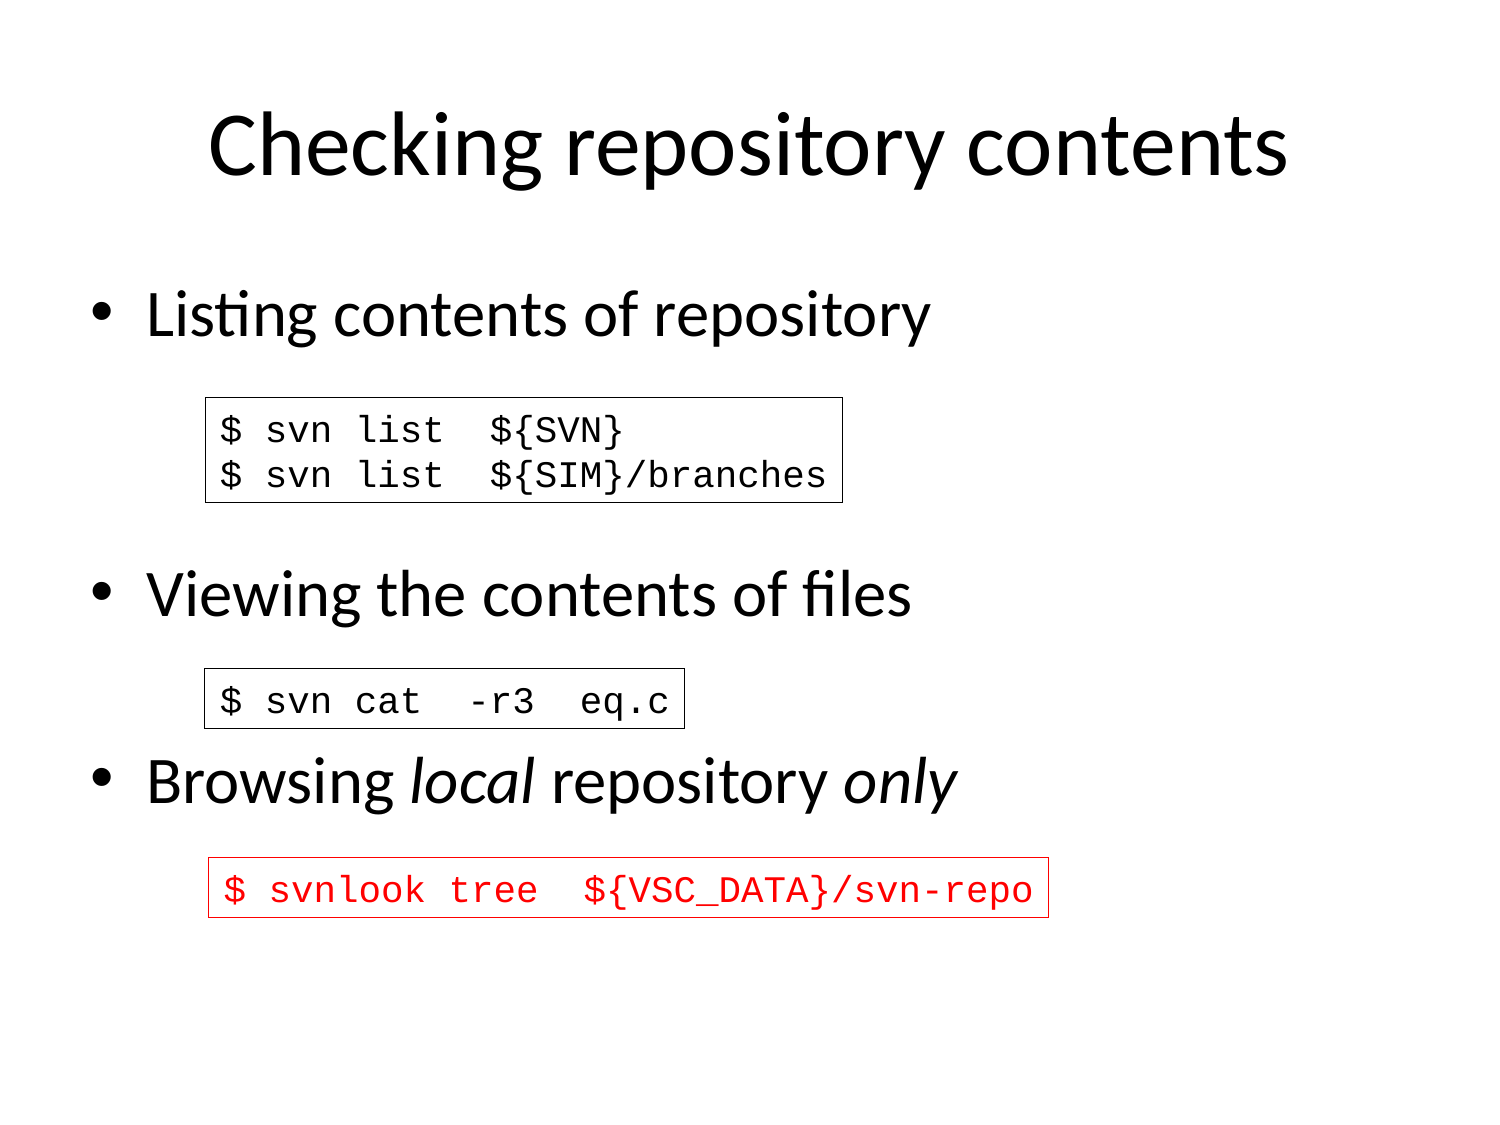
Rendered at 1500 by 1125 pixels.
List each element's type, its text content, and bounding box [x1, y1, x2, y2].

text_box $ svn list ${SVN} $ svn list ${SIM}/branches [205, 397, 843, 503]
text_box $ svn cat -r3 eq.c [204, 668, 685, 729]
list Listing contents of repository Viewing the contents of files Browsing local repository only [75, 262, 1425, 1005]
text_box $ svnlook tree ${VSC_DATA}/svn-repo [208, 857, 1049, 918]
title Checking repository contents [75, 45, 1425, 233]
